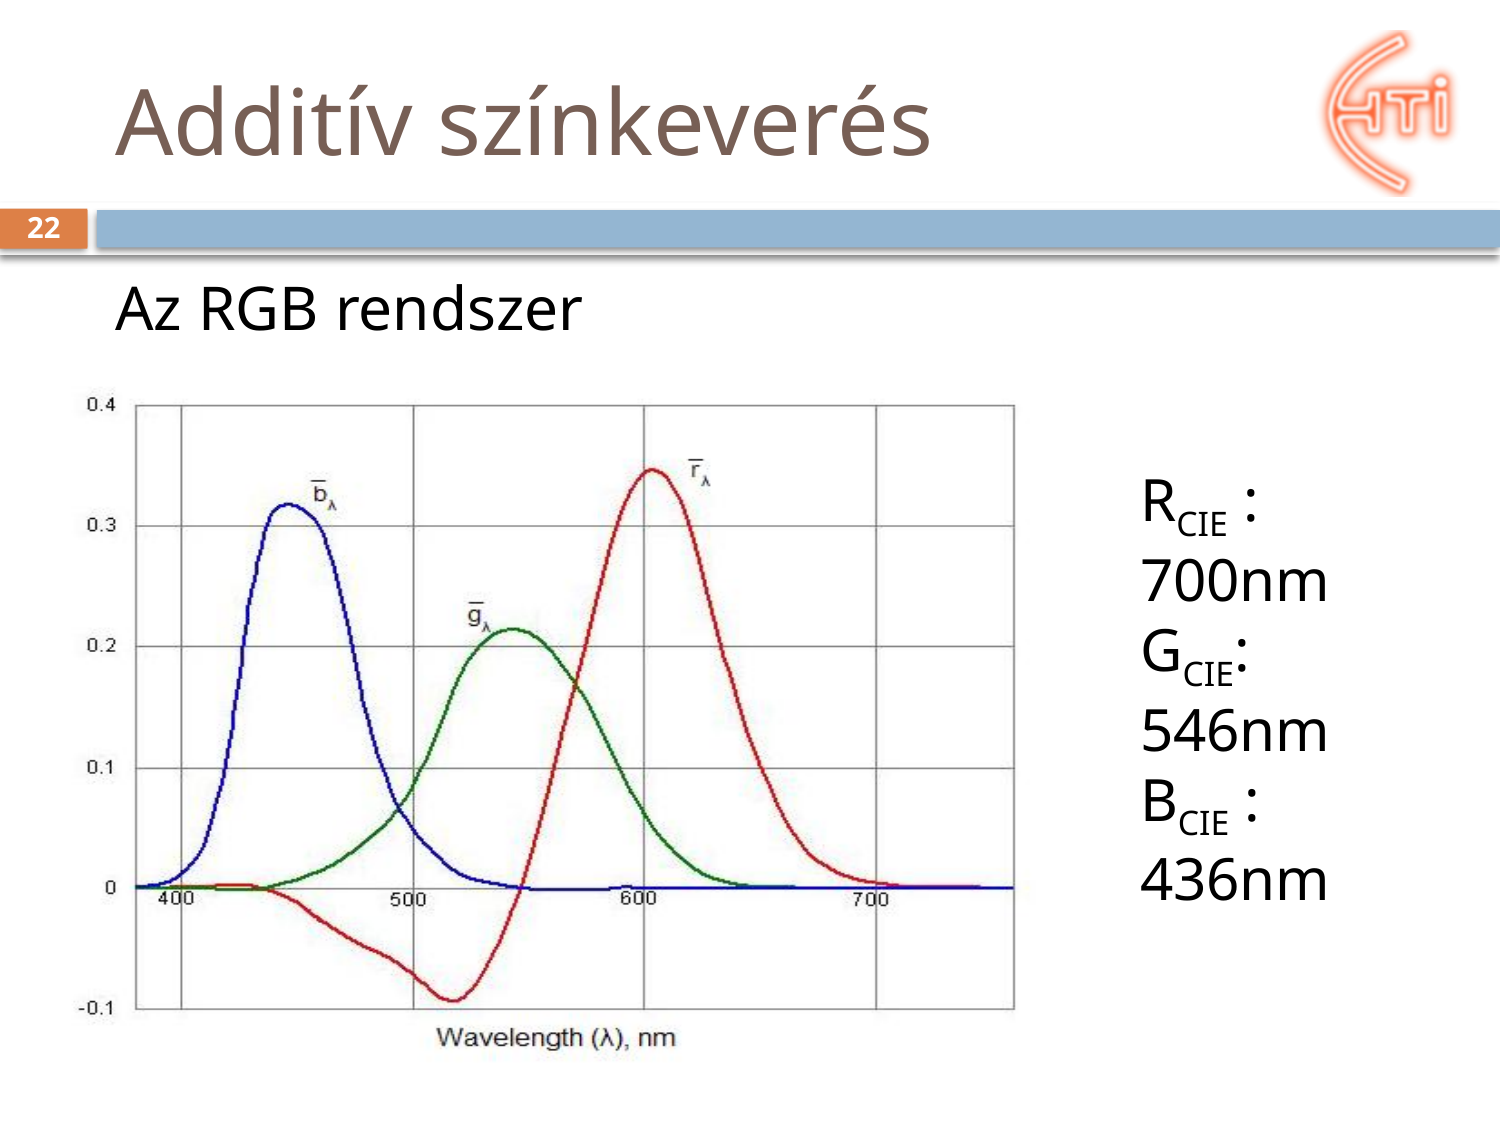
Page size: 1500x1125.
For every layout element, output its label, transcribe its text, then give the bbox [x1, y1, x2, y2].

slide_number 22 [0, 208, 88, 249]
title Additív színkeverés [100, 37, 1300, 200]
list Az RGB rendszer [100, 262, 621, 350]
text_box RCIE : 700nm GCIE: 546nm BCIE : 436nm [1130, 456, 1467, 990]
picture [1304, 30, 1471, 197]
picture [43, 363, 1126, 1108]
